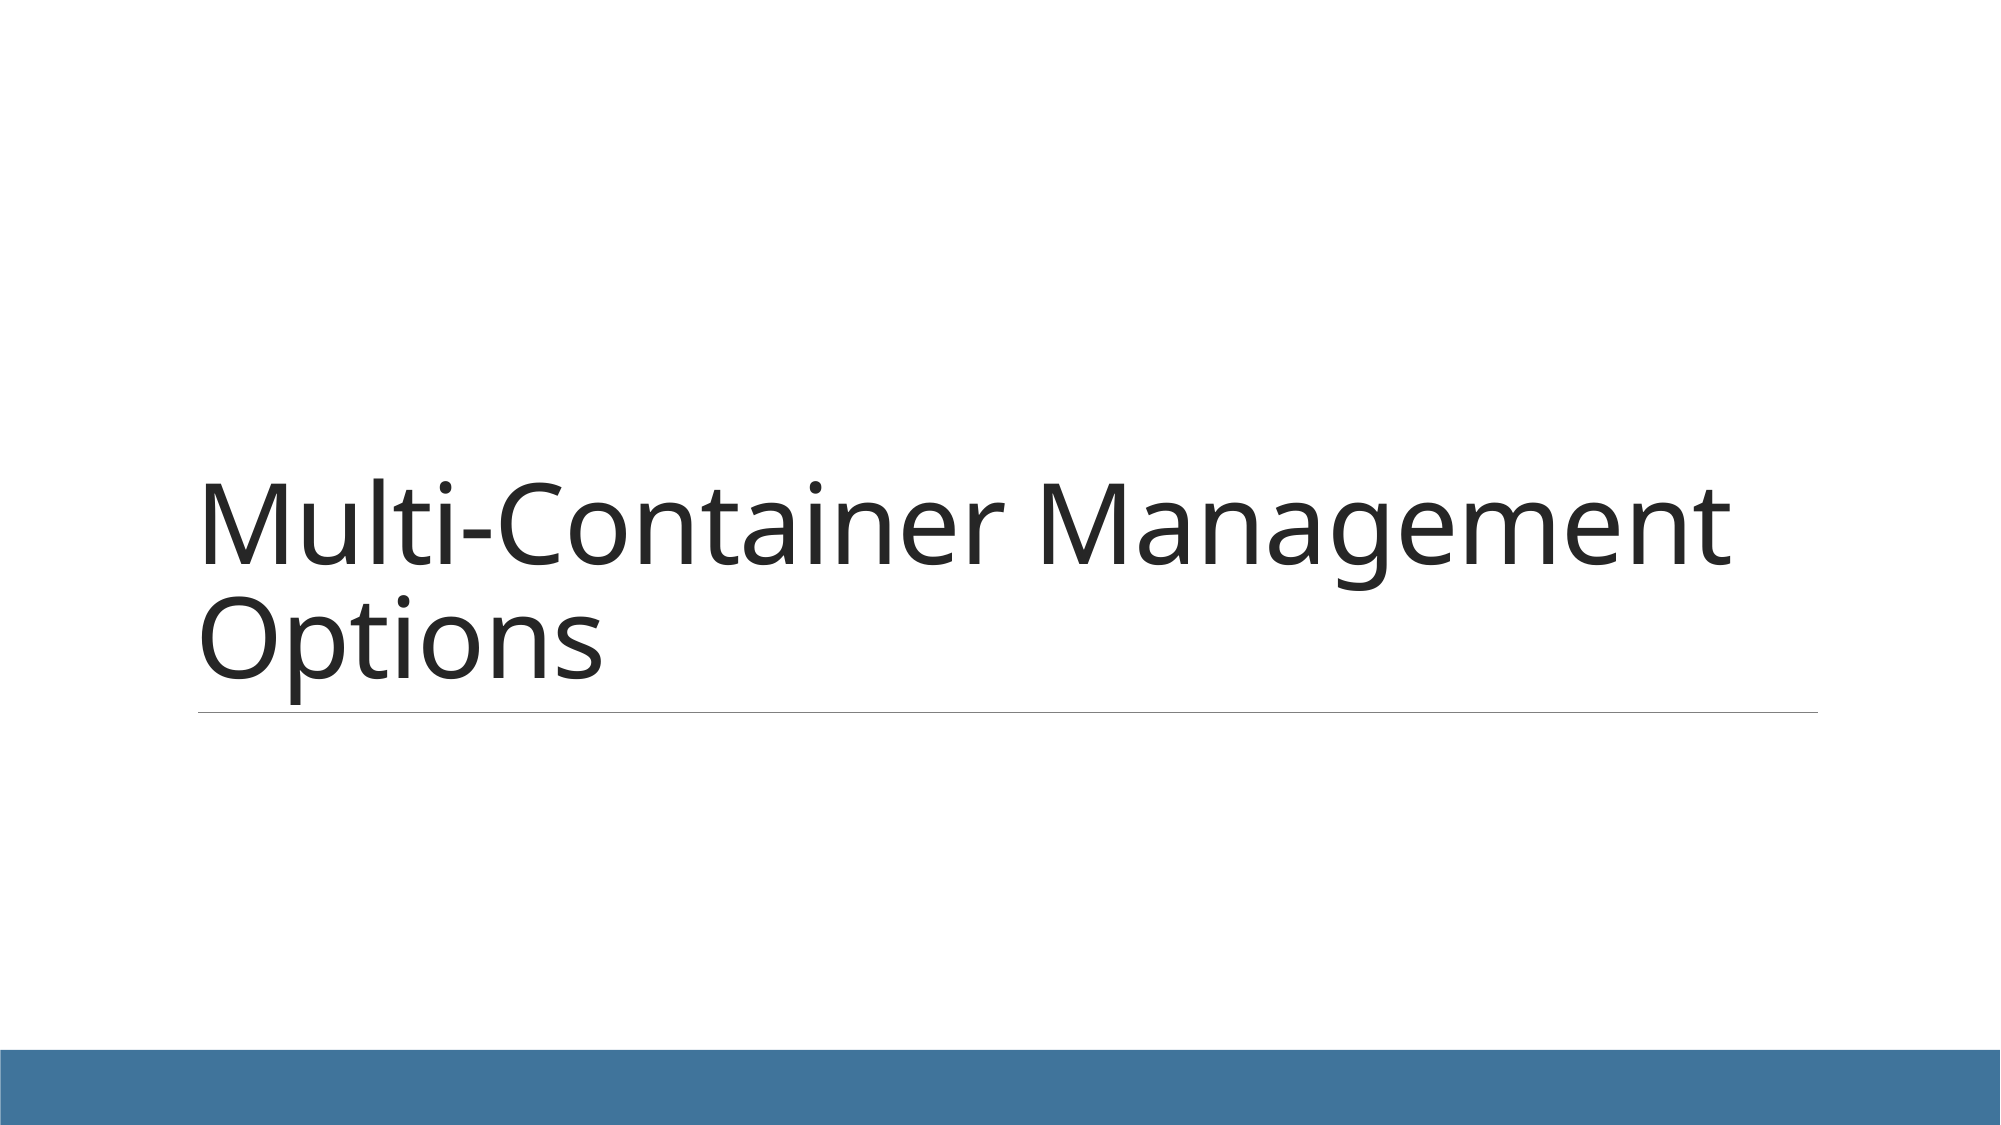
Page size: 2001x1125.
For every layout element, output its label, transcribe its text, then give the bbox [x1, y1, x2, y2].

title Multi-Container Management Options [180, 124, 1830, 710]
